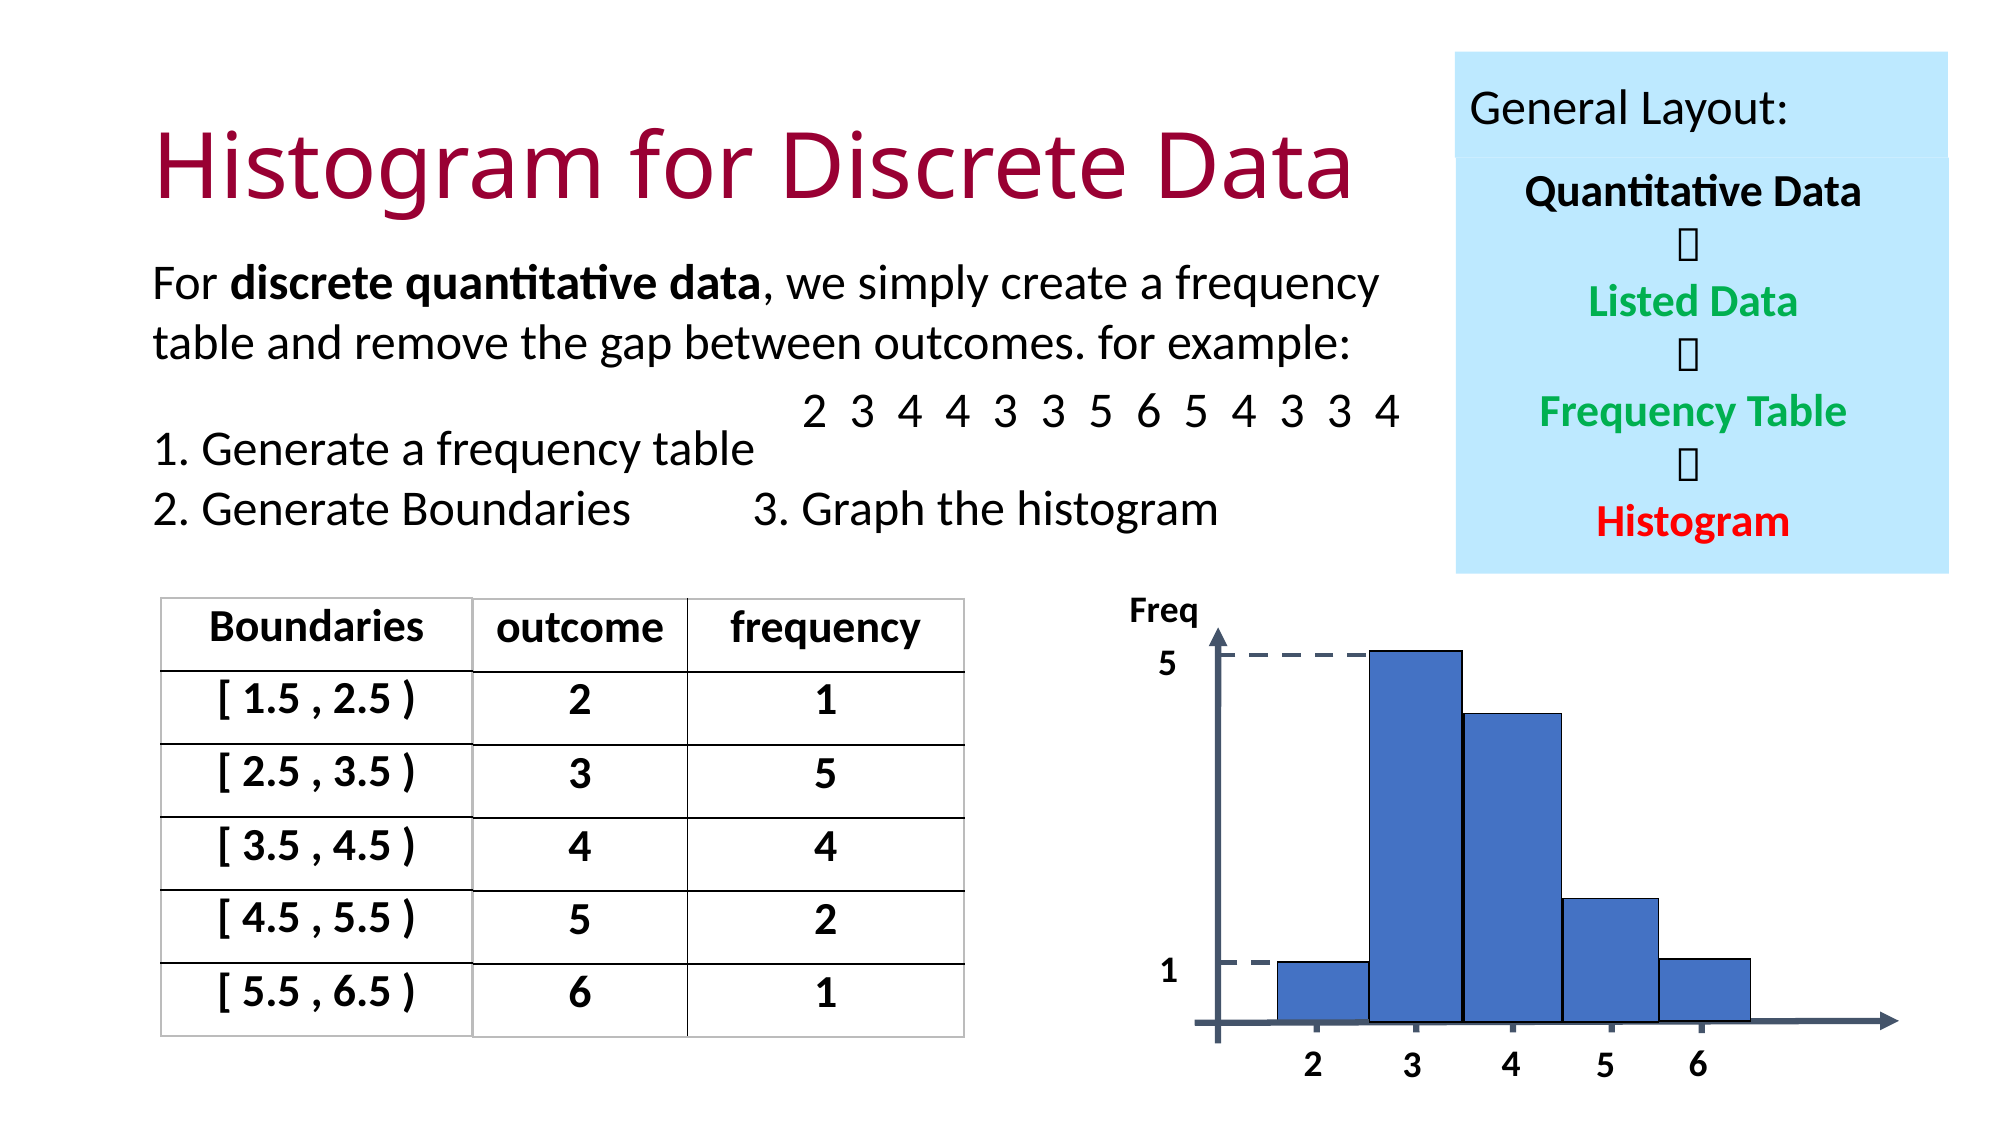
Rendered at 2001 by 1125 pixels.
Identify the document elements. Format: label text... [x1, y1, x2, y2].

text_box 1. Generate a frequency table 2. Generate Boundaries 3. Graph the histogram [137, 407, 1447, 543]
table_cell 6 [474, 965, 687, 1036]
table_cell 4 [474, 819, 687, 890]
table_cell 2 [688, 892, 963, 963]
table_cell 2 [474, 673, 687, 744]
title Histogram for Discrete Data [137, 59, 1396, 242]
text_box [1455, 157, 1950, 575]
table_cell [ 3.5 , 4.5 ) [162, 818, 471, 889]
table_header frequency [688, 600, 963, 671]
table_cell 5 [688, 746, 963, 817]
table_cell [ 1.5 , 2.5 ) [162, 672, 471, 743]
table_cell [ 2.5 , 3.5 ) [162, 745, 471, 816]
table_cell 1 [688, 673, 963, 744]
table_cell 5 [474, 892, 687, 963]
text_box Quantitative Data  Listed Data  Frequency Table  Histogram [1498, 151, 1889, 555]
text_box For discrete quantitative data, we simply create a frequency table and remove the gap between outcomes. for example: [137, 242, 1396, 378]
table_cell 3 [474, 746, 687, 817]
text_box General Layout: [1454, 51, 1949, 159]
text_box 2 3 4 4 3 3 5 6 5 4 3 3 4 [787, 369, 1416, 407]
table_header Boundaries [162, 599, 471, 670]
table_cell 4 [688, 819, 963, 890]
table_cell [ 5.5 , 6.5 ) [162, 964, 471, 1035]
table_cell 1 [688, 965, 963, 1036]
table_header outcome [474, 600, 687, 671]
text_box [1114, 577, 1899, 1082]
table_cell [ 4.5 , 5.5 ) [162, 891, 471, 962]
